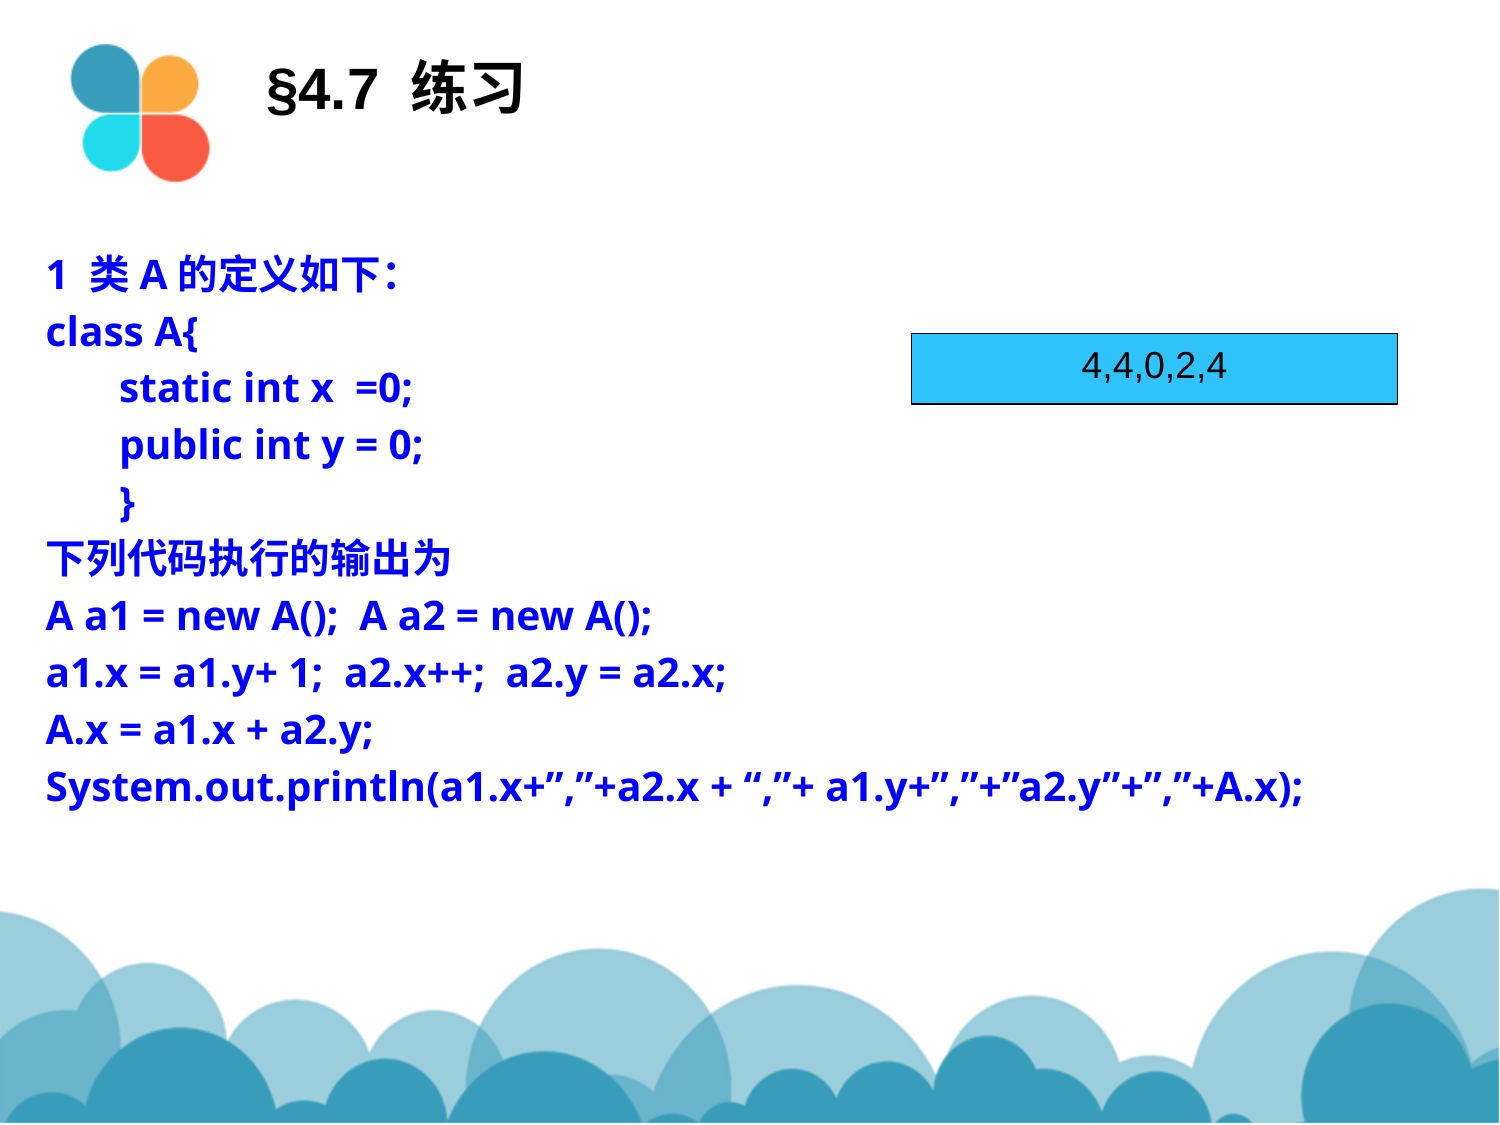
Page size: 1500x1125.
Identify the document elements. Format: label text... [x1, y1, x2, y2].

text_box §4.7 练习 [204, 43, 1368, 119]
text_box 4,4,0,2,4 [911, 333, 1398, 405]
picture [0, 0, 1500, 1125]
list 1 类A的定义如下： class A{ static int x =0; public int y = 0; } 下列代码执行的输出为 A a1 = new A(); A a2 = new A(); a1.x = a1.y+ 1; a2.x++; a2.y = a2.x; A.x = a1.x + a2.y; System.out.println(a1.x+”,”+a2.x + “,”+ a1.y+”,”+”a2.y”+”,”+A.x); [34, 242, 1413, 968]
